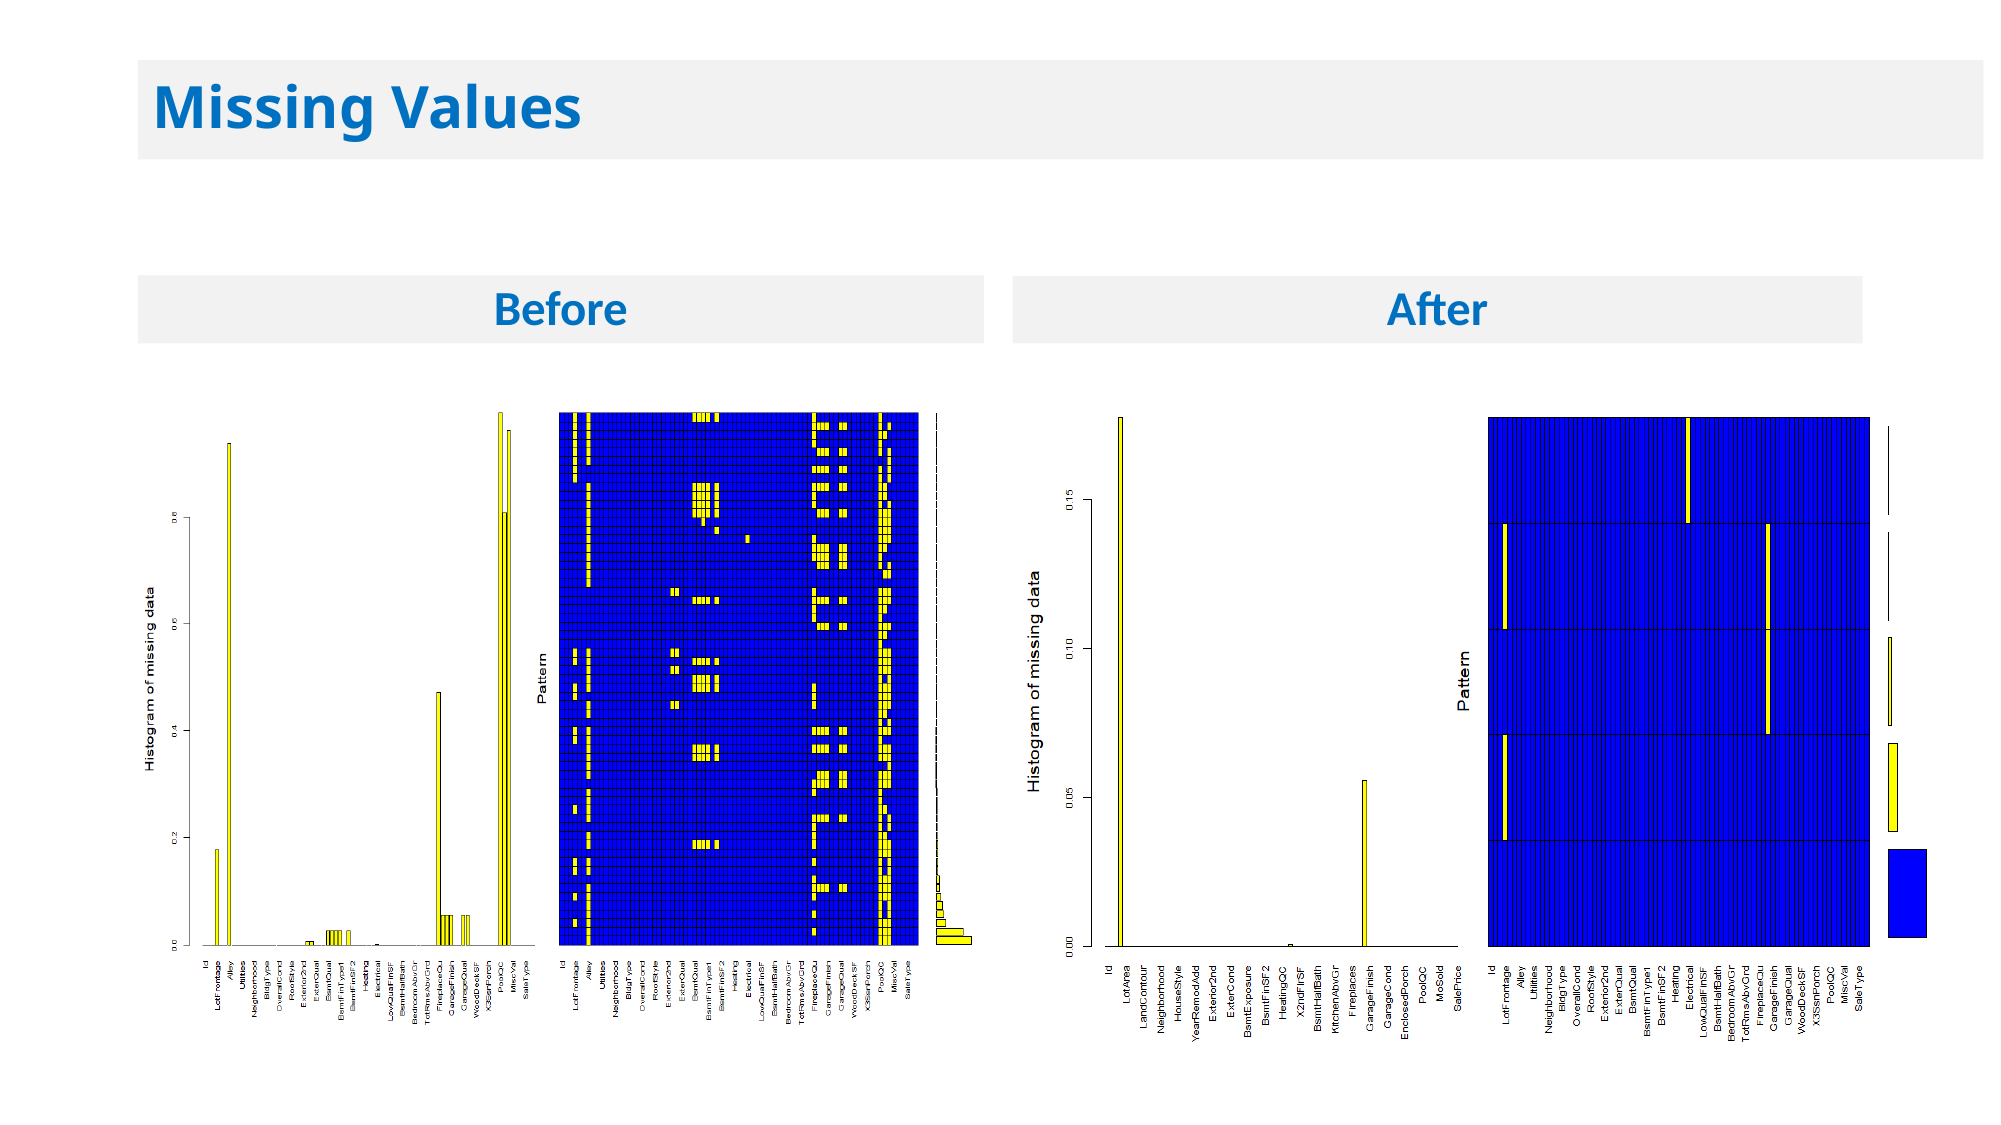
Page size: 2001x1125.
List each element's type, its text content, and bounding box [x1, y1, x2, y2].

list Before [137, 275, 984, 344]
picture [1016, 387, 1944, 1044]
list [137, 387, 984, 1027]
list After [1012, 275, 1863, 344]
title Missing Values [137, 59, 1984, 160]
